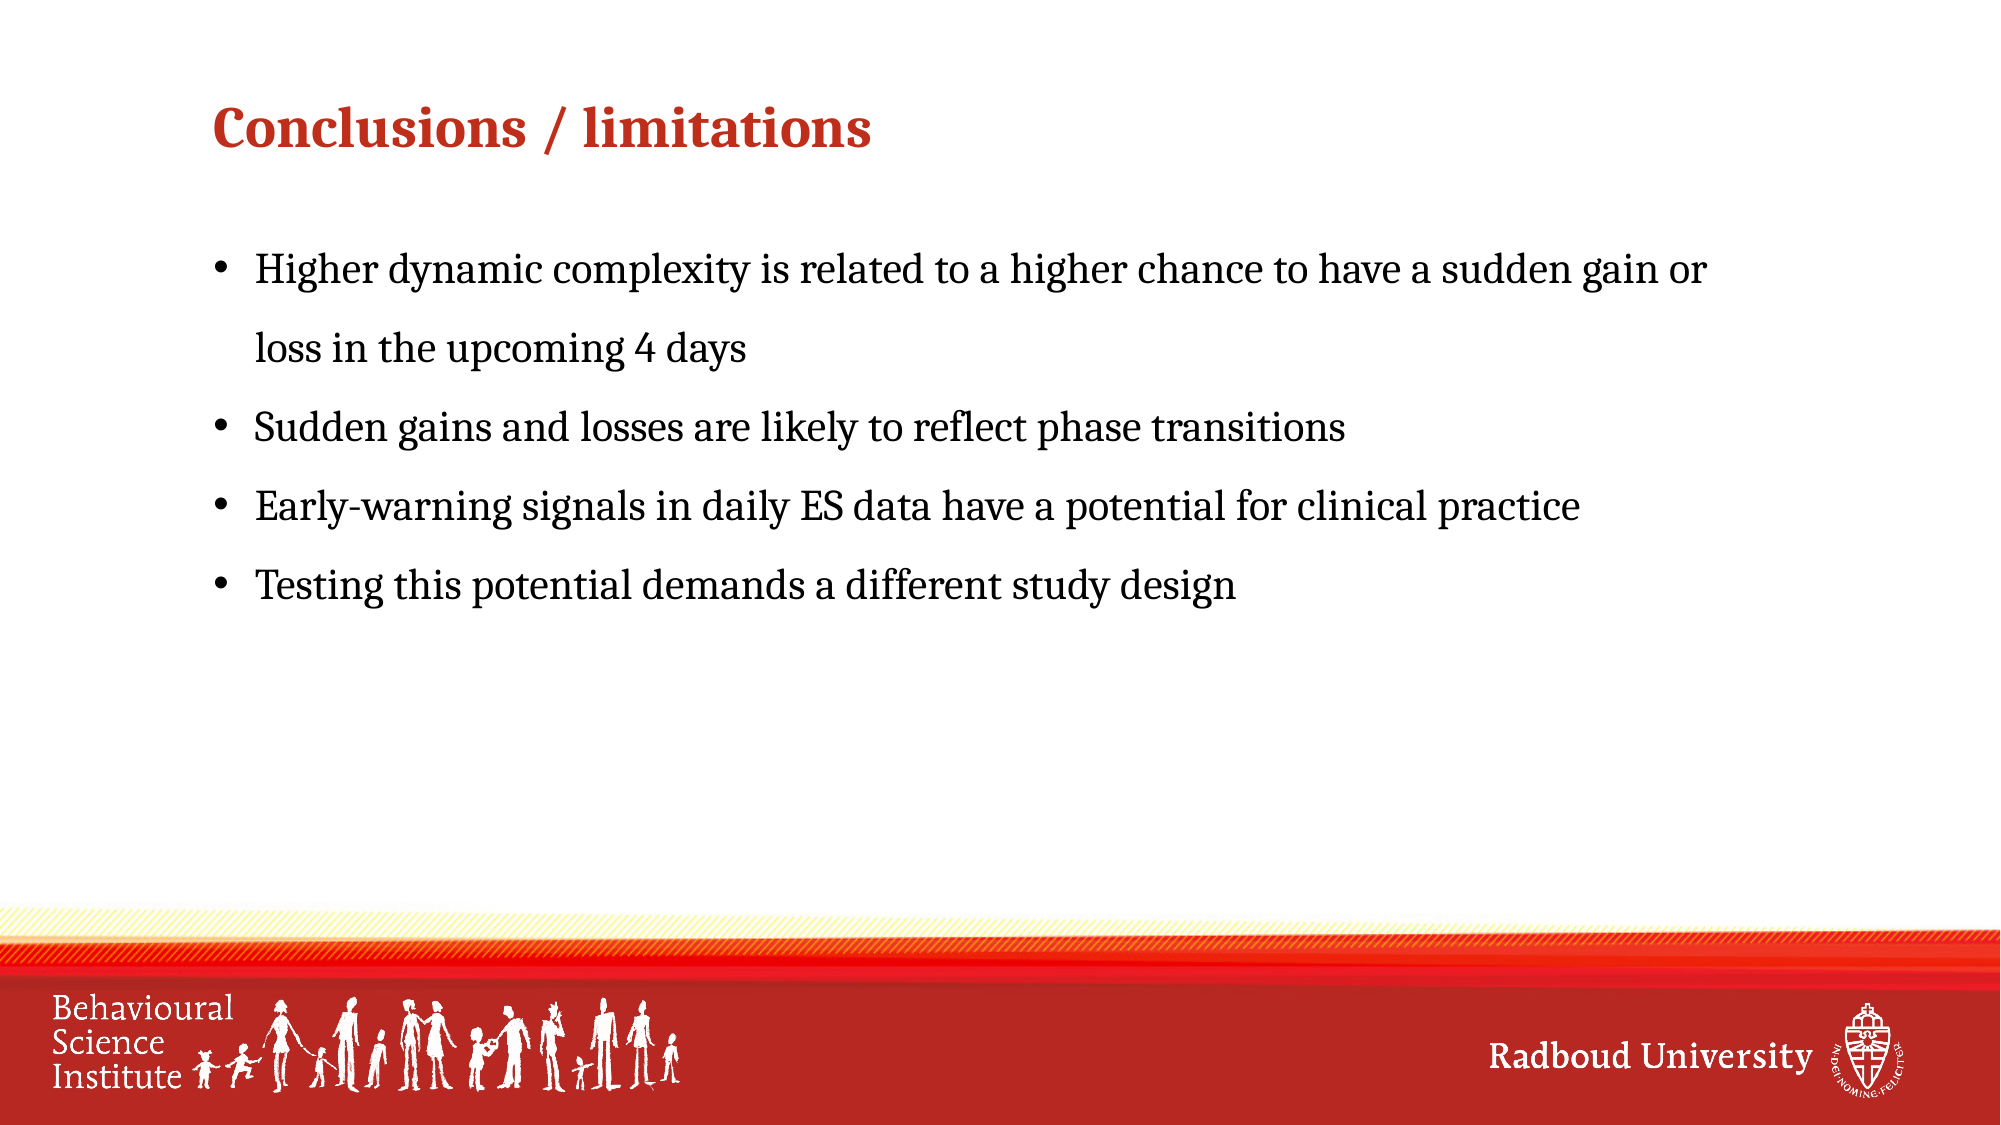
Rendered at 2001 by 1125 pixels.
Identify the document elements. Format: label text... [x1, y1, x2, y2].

title Conclusions / limitations [207, 82, 1793, 207]
picture [0, 0, 2001, 1125]
list Higher dynamic complexity is related to a higher chance to have a sudden gain or loss in the upcoming 4 days Sudden gains and losses are likely to reflect phase transitions Early-warning signals in daily ES data have a potential for clinical practice Testing this potential demands a different study design [207, 207, 1793, 914]
